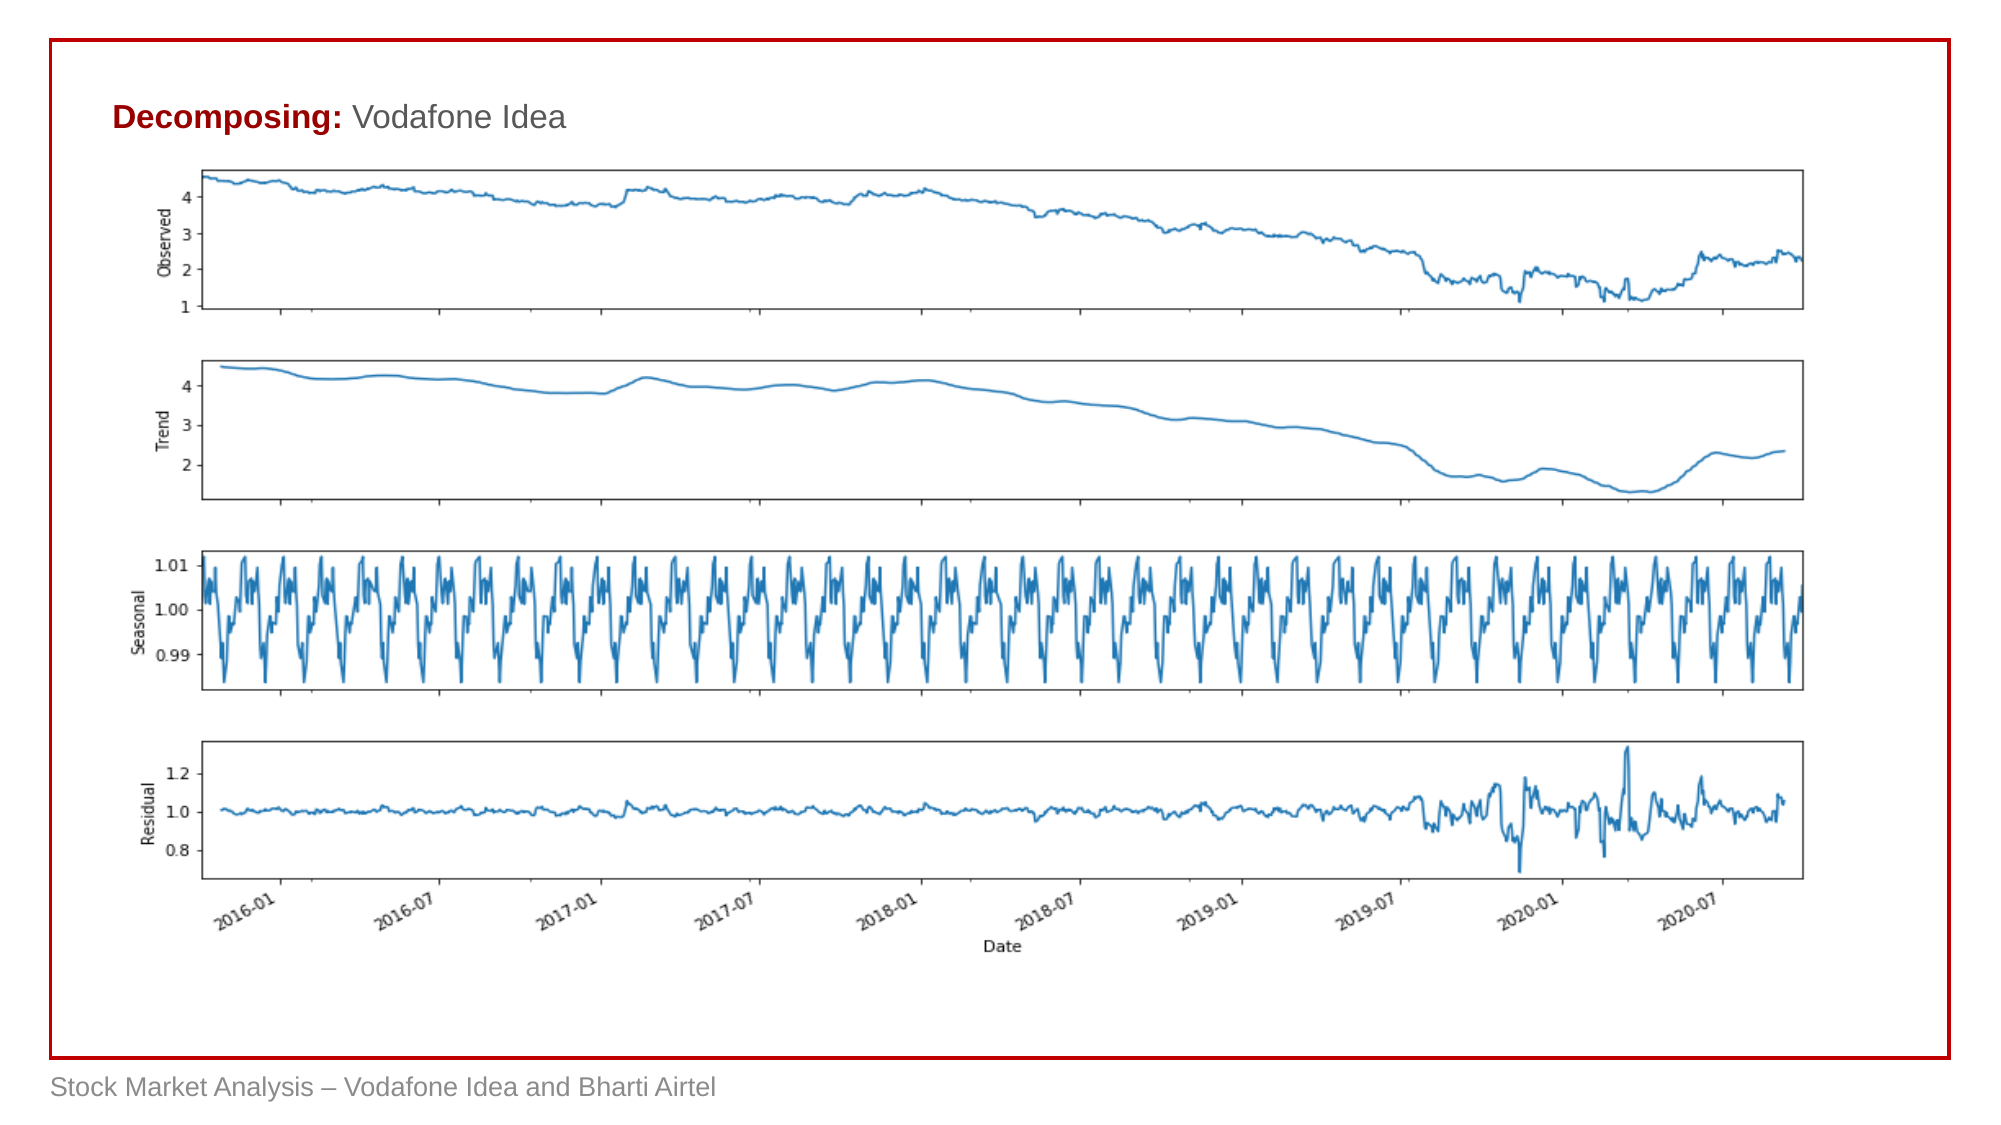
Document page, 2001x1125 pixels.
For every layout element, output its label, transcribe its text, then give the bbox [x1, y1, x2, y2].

picture [120, 161, 1814, 964]
text_box [50, 39, 1950, 1059]
text_box Decomposing: Vodafone Idea [97, 92, 1903, 143]
text_box Stock Market Analysis – Vodafone Idea and Bharti Airtel [34, 1055, 862, 1116]
